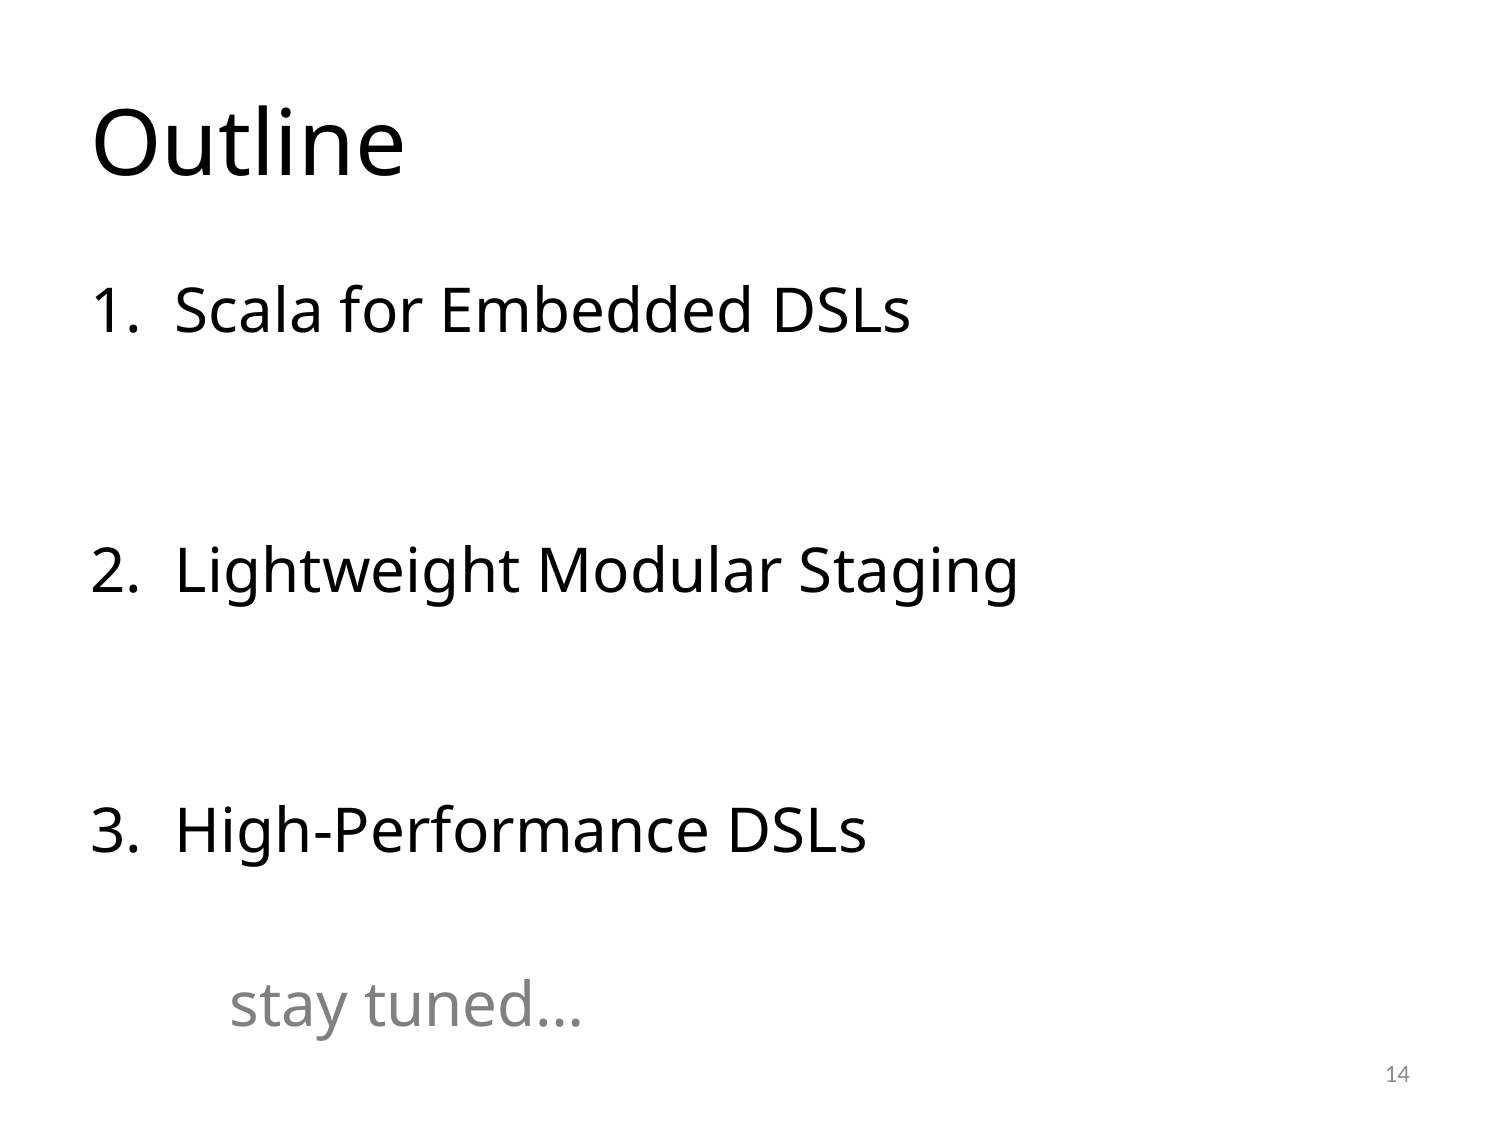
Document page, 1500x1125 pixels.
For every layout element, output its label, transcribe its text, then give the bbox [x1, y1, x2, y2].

list Scala for Embedded DSLs Lightweight Modular Staging High-Performance DSLs stay tuned… [75, 262, 1425, 1050]
title Outline [75, 45, 1425, 233]
slide_number 14 [1074, 1042, 1425, 1103]
